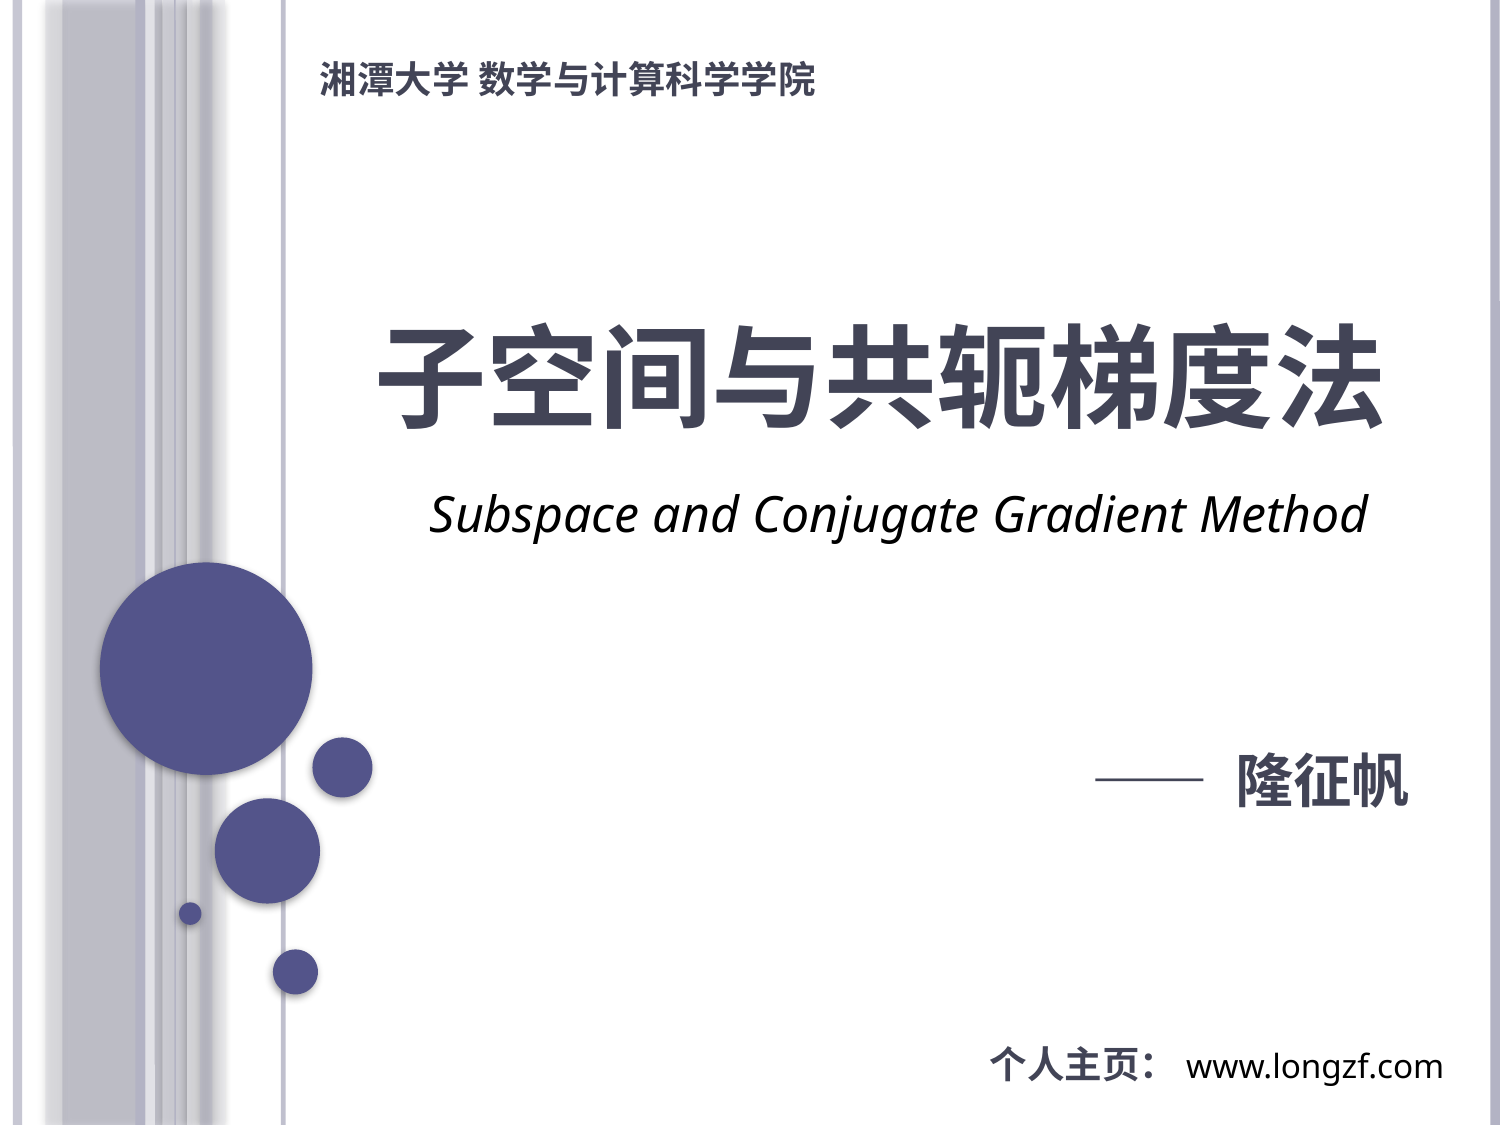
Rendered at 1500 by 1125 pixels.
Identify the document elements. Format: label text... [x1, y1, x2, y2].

text_box Subspace and Conjugate Gradient Method [373, 448, 1427, 577]
text_box —— 隆征帆 [830, 727, 1425, 822]
text_box 个人主页：www.longzf.com [643, 999, 1460, 1093]
title 子空间与共轭梯度法 [359, 279, 1475, 450]
text_box 湘潭大学 数学与计算科学学院 [14, 14, 831, 109]
